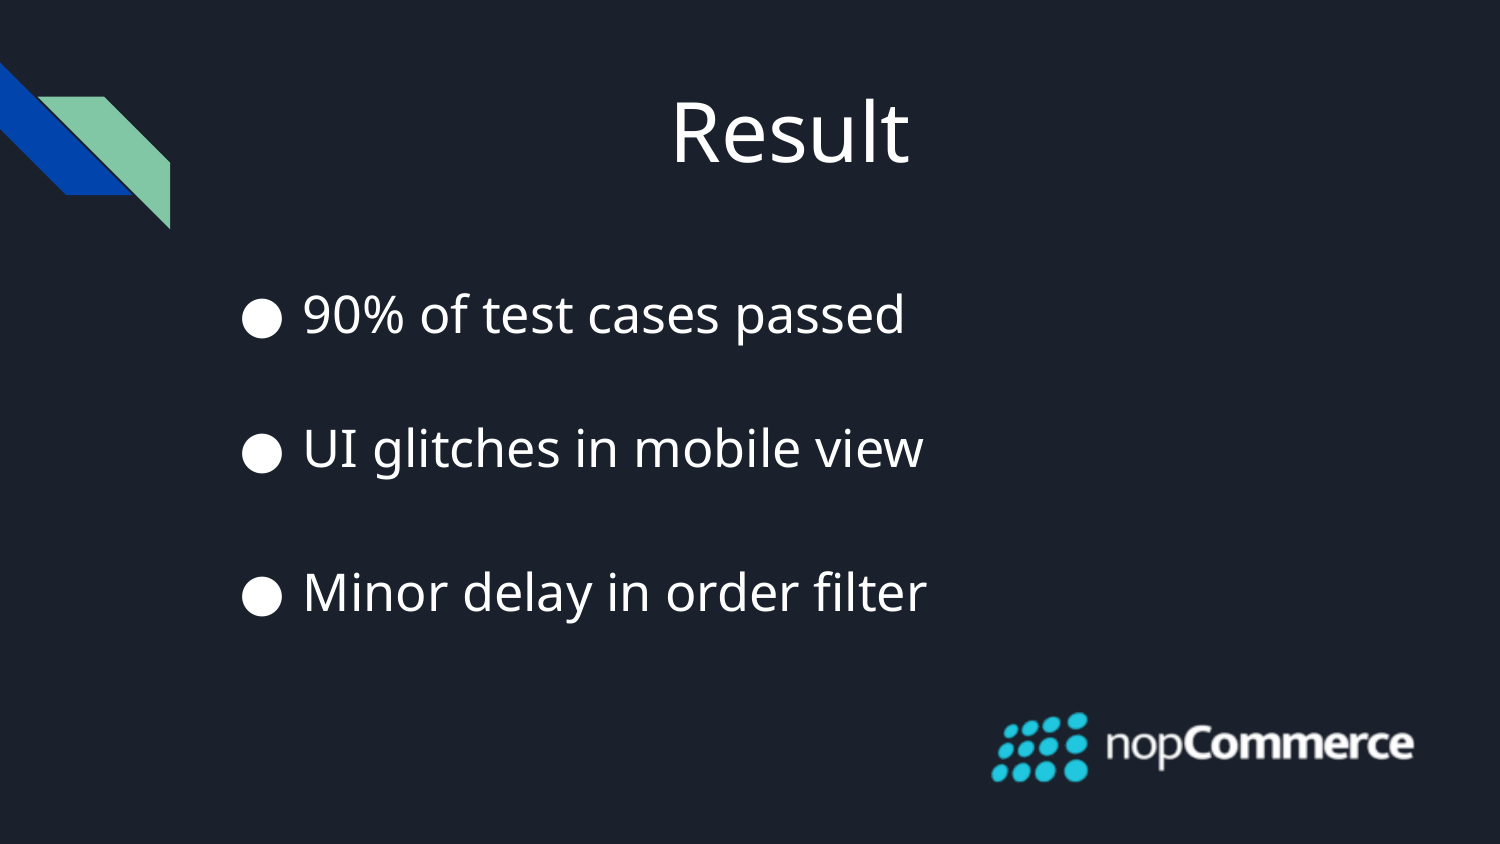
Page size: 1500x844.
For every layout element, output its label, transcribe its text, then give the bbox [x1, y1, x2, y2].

list 90% of test cases passed UI glitches in mobile view Minor delay in order filter [212, 257, 1368, 735]
picture [989, 705, 1417, 790]
title Result [212, 64, 1368, 215]
